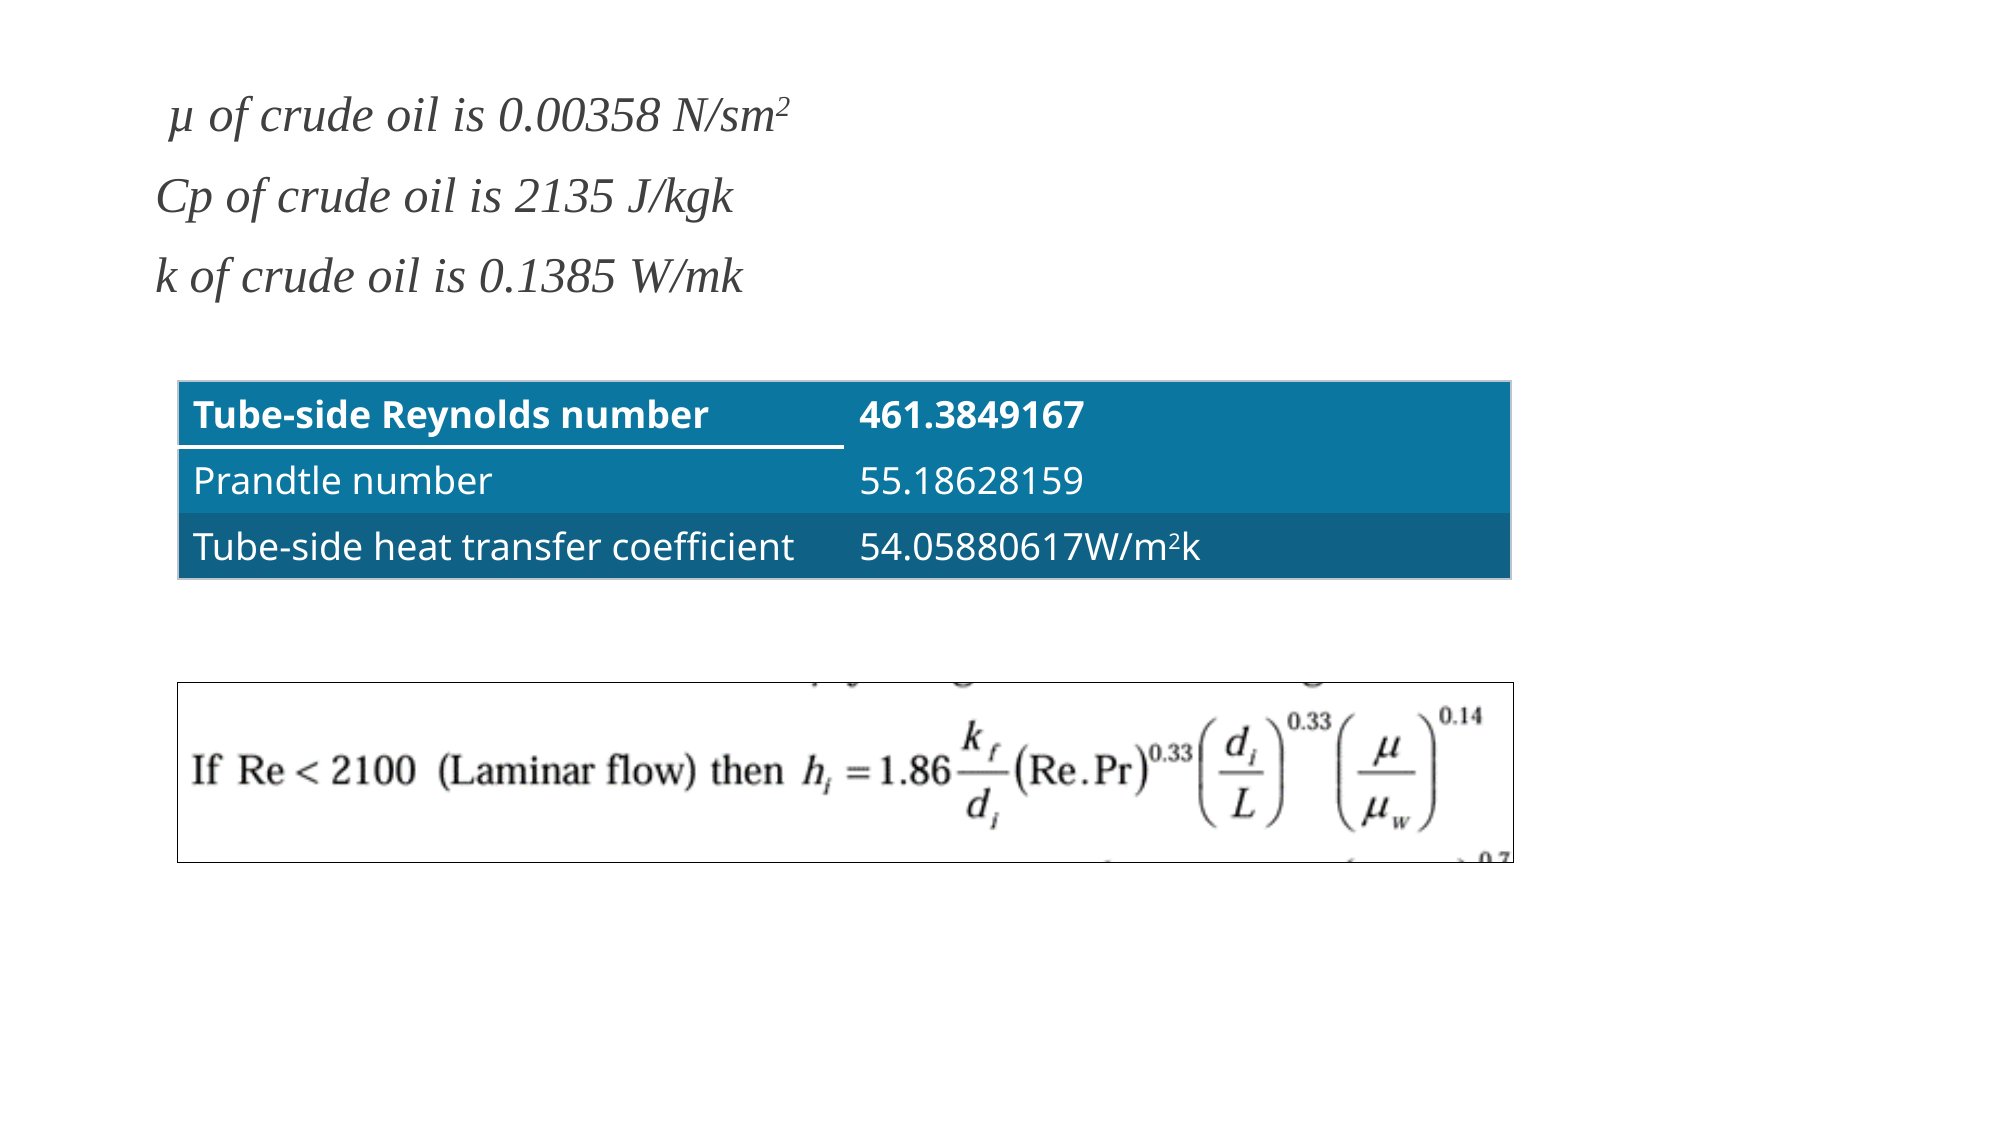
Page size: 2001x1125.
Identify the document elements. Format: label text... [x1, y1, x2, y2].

table_header Tube-side Reynolds number [179, 382, 844, 445]
table_cell 54.05880617W/m2k [844, 513, 1510, 578]
picture [177, 681, 1515, 863]
table_cell 55.18628159 [844, 447, 1510, 513]
table_header 461.3849167 [844, 382, 1510, 447]
table_cell Prandtle number [179, 449, 844, 513]
text_box µ of crude oil is 0.00358 N/sm2 Cp of crude oil is 2135 J/kgk k of crude oil is 0.1385 W/mk [127, 73, 1873, 1052]
table_cell Tube-side heat transfer coefficient [179, 513, 844, 578]
